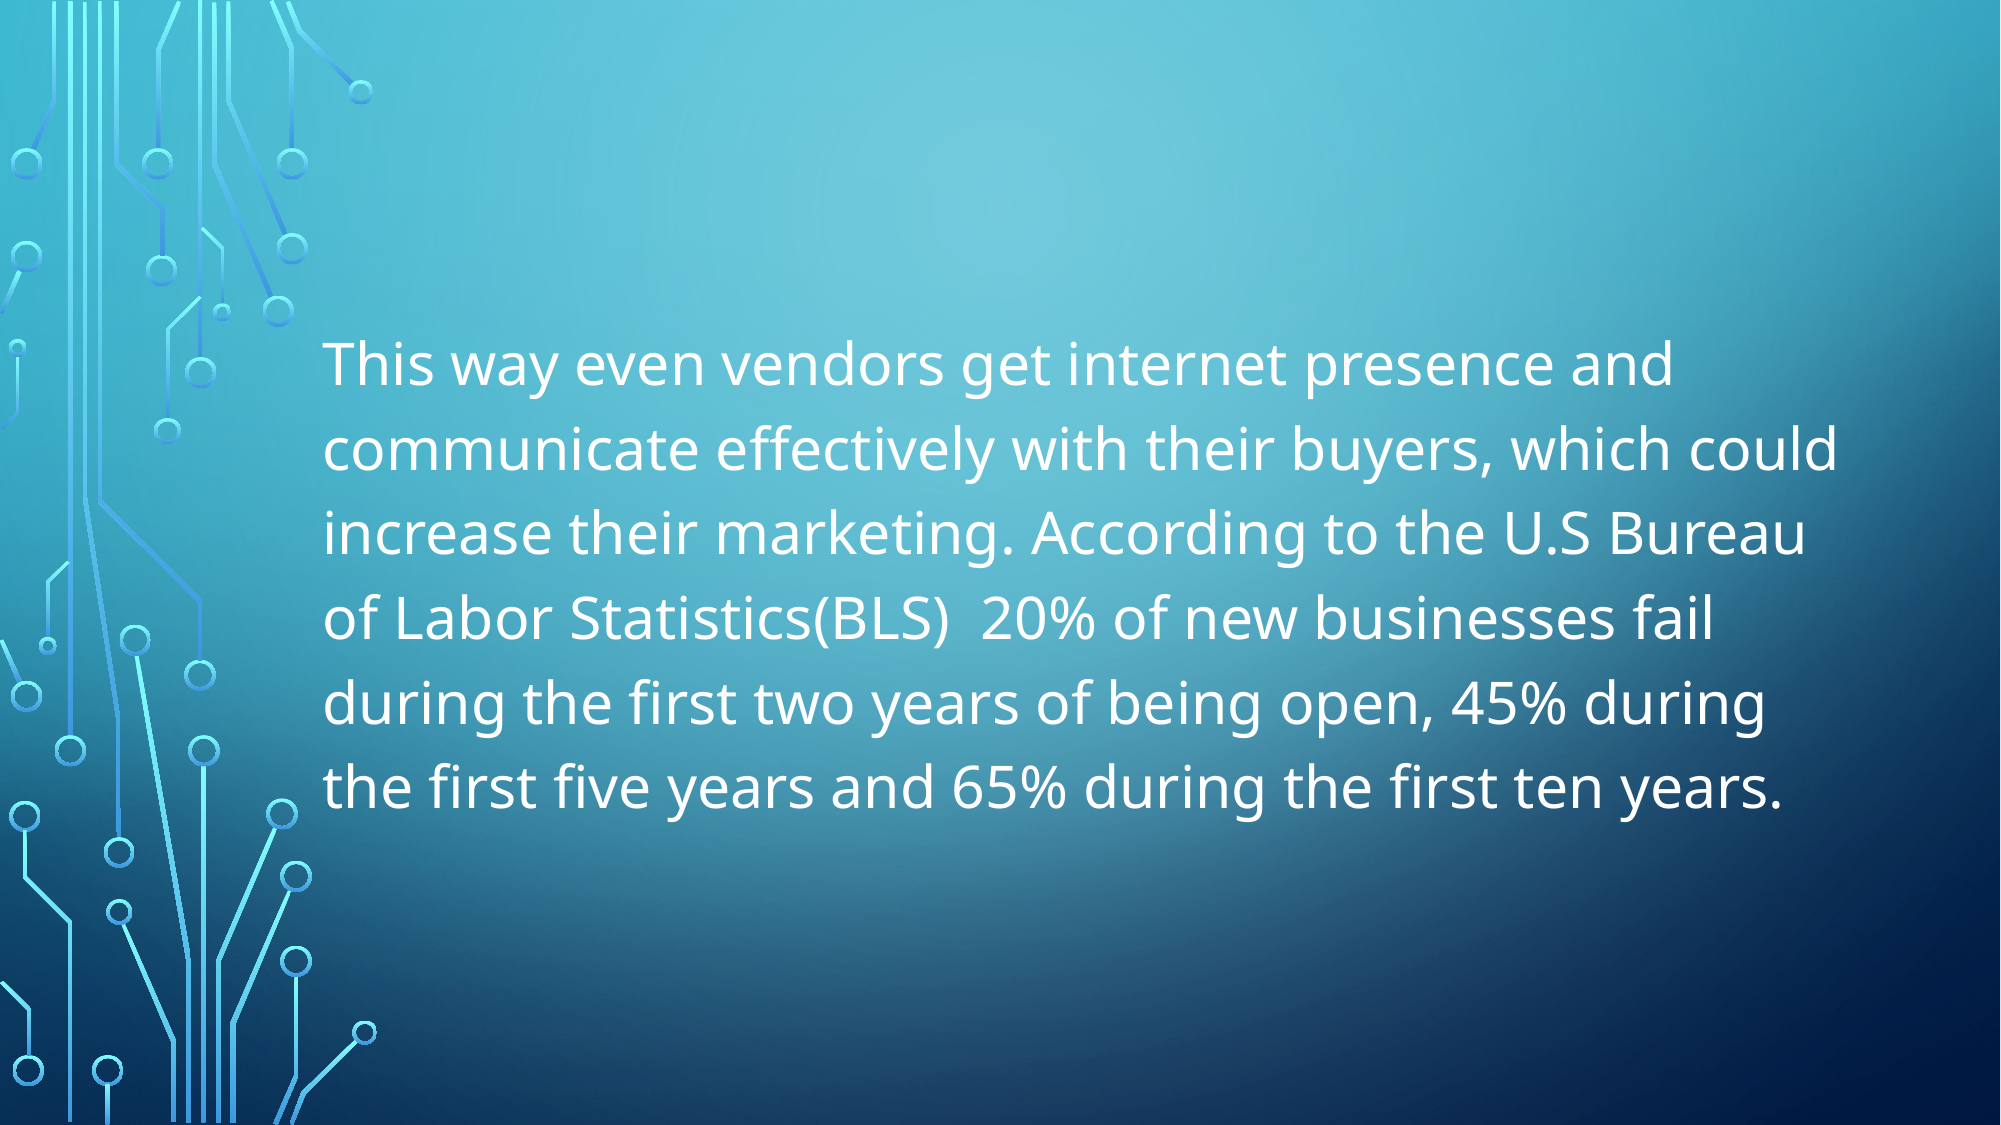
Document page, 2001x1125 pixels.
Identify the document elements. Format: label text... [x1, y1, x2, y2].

subtitle This way even vendors get internet presence and communicate effectively with their buyers, which could increase their marketing. According to the U.S Bureau of Labor Statistics(BLS) 20% of new businesses fail during the first two years of being open, 45% during the first five years and 65% during the first ten years. [307, 304, 1858, 863]
